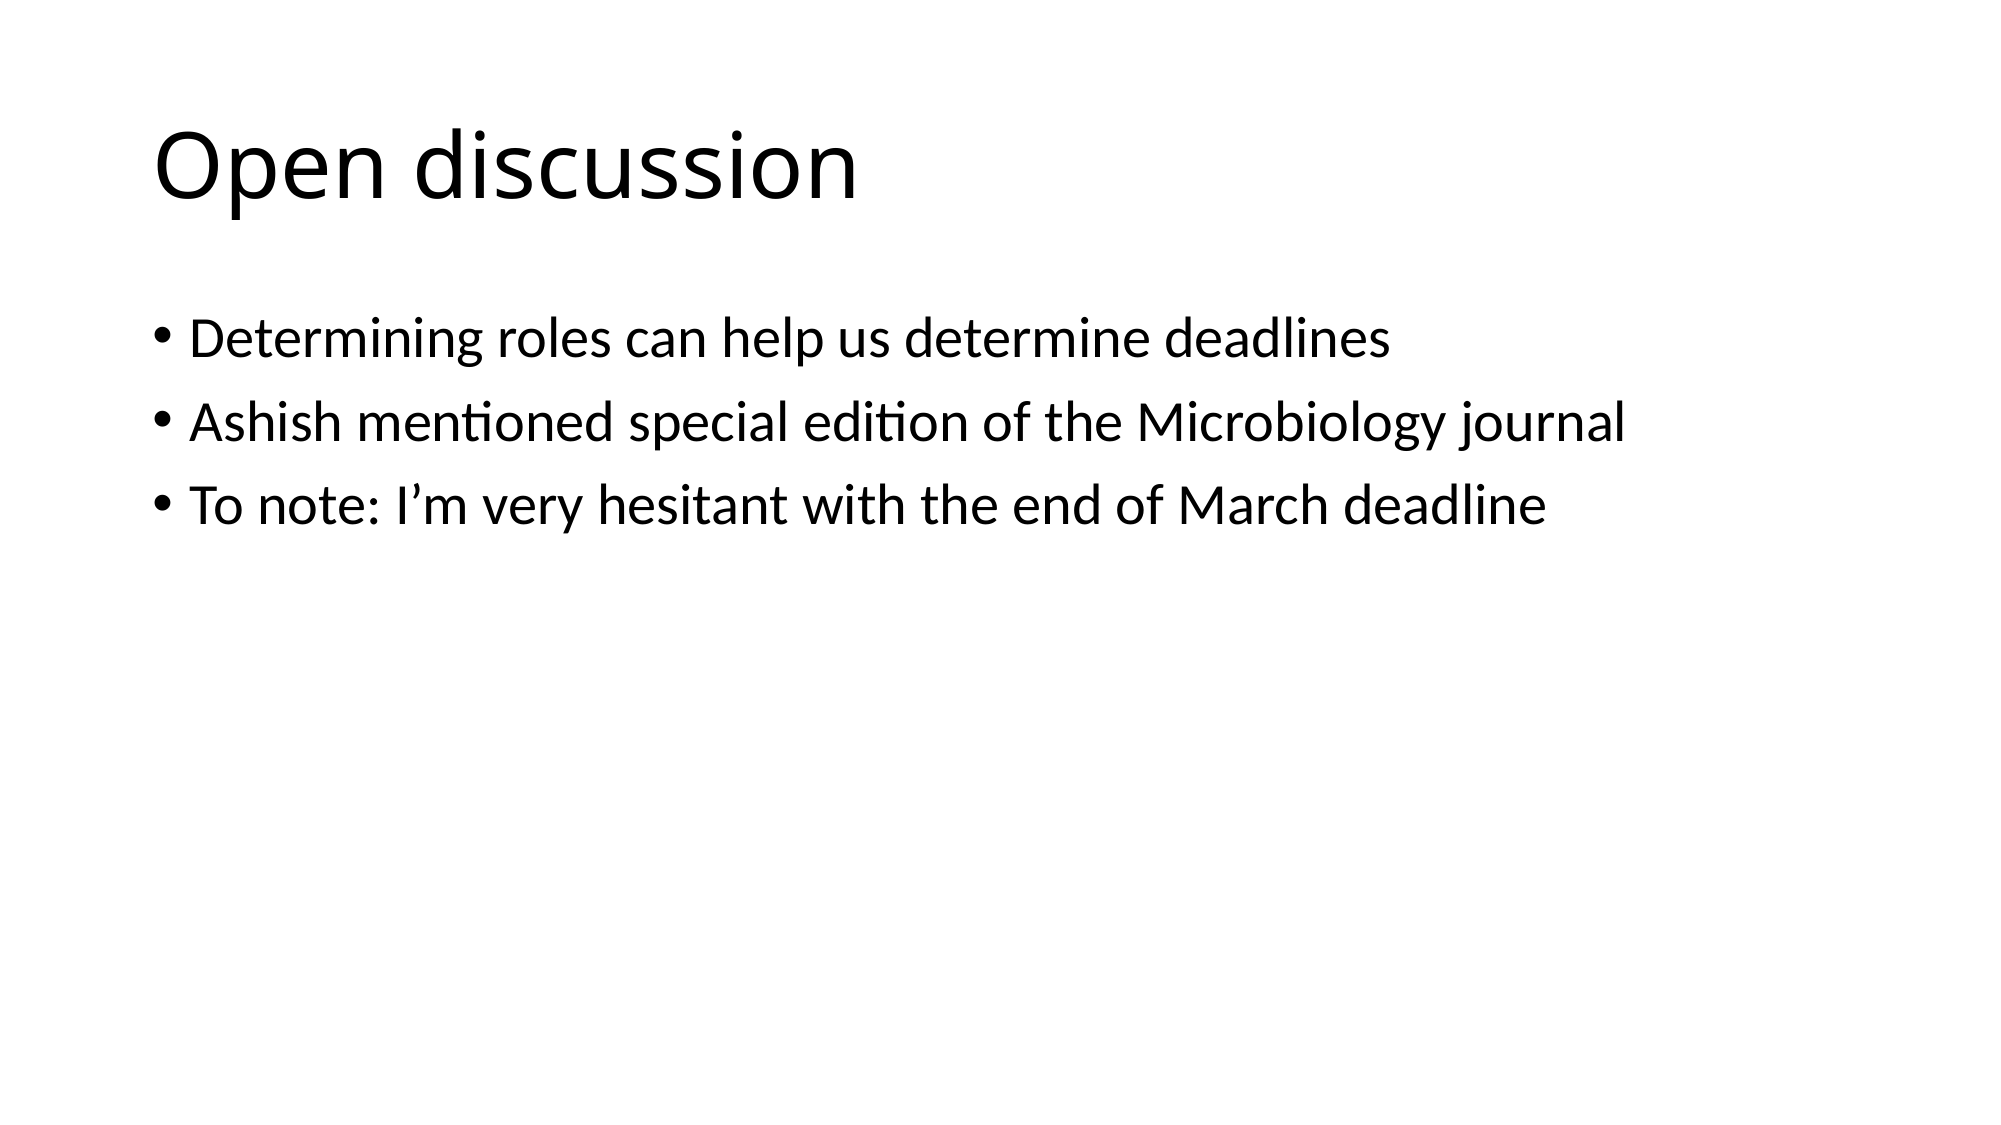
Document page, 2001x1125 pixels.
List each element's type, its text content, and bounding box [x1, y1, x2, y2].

list Determining roles can help us determine deadlines Ashish mentioned special edition of the Microbiology journal To note: I’m very hesitant with the end of March deadline [137, 299, 1863, 1014]
title Open discussion [137, 59, 1863, 278]
